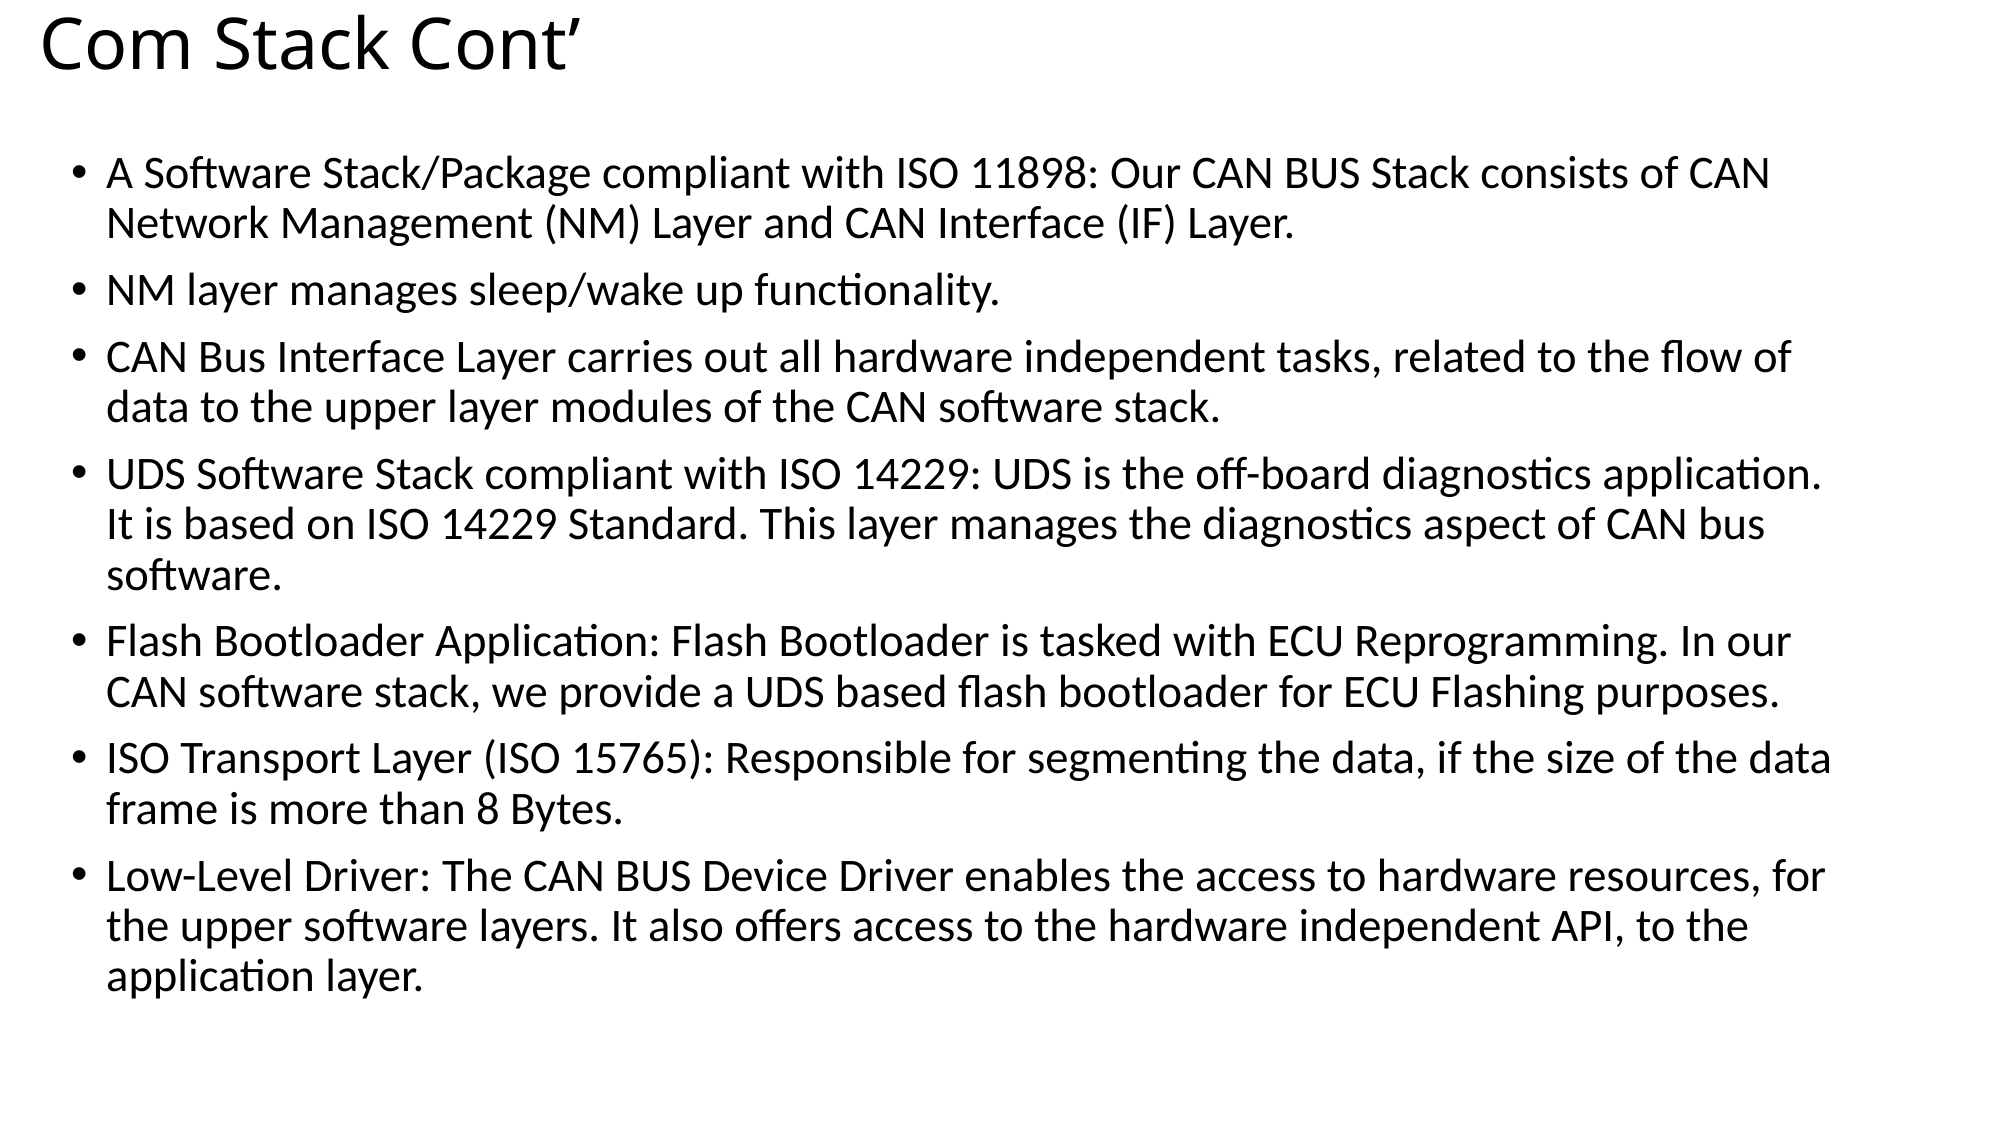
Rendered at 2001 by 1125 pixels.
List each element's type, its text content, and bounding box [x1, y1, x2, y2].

title Com Stack Cont’ [24, 0, 1679, 93]
list A Software Stack/Package compliant with ISO 11898: Our CAN BUS Stack consists of CAN Network Management (NM) Layer and CAN Interface (IF) Layer. NM layer manages sleep/wake up functionality. CAN Bus Interface Layer carries out all hardware independent tasks, related to the flow of data to the upper layer modules of the CAN software stack. UDS Software Stack compliant with ISO 14229: UDS is the off-board diagnostics application. It is based on ISO 14229 Standard. This layer manages the diagnostics aspect of CAN bus software. Flash Bootloader Application: Flash Bootloader is tasked with ECU Reprogramming. In our CAN software stack, we provide a UDS based flash bootloader for ECU Flashing purposes. ISO Transport Layer (ISO 15765): Responsible for segmenting the data, if the size of the data frame is more than 8 Bytes. Low-Level Driver: The CAN BUS Device Driver enables the access to hardware resources, for the upper software layers. It also offers access to the hardware independent API, to the application layer. [55, 141, 1863, 1014]
